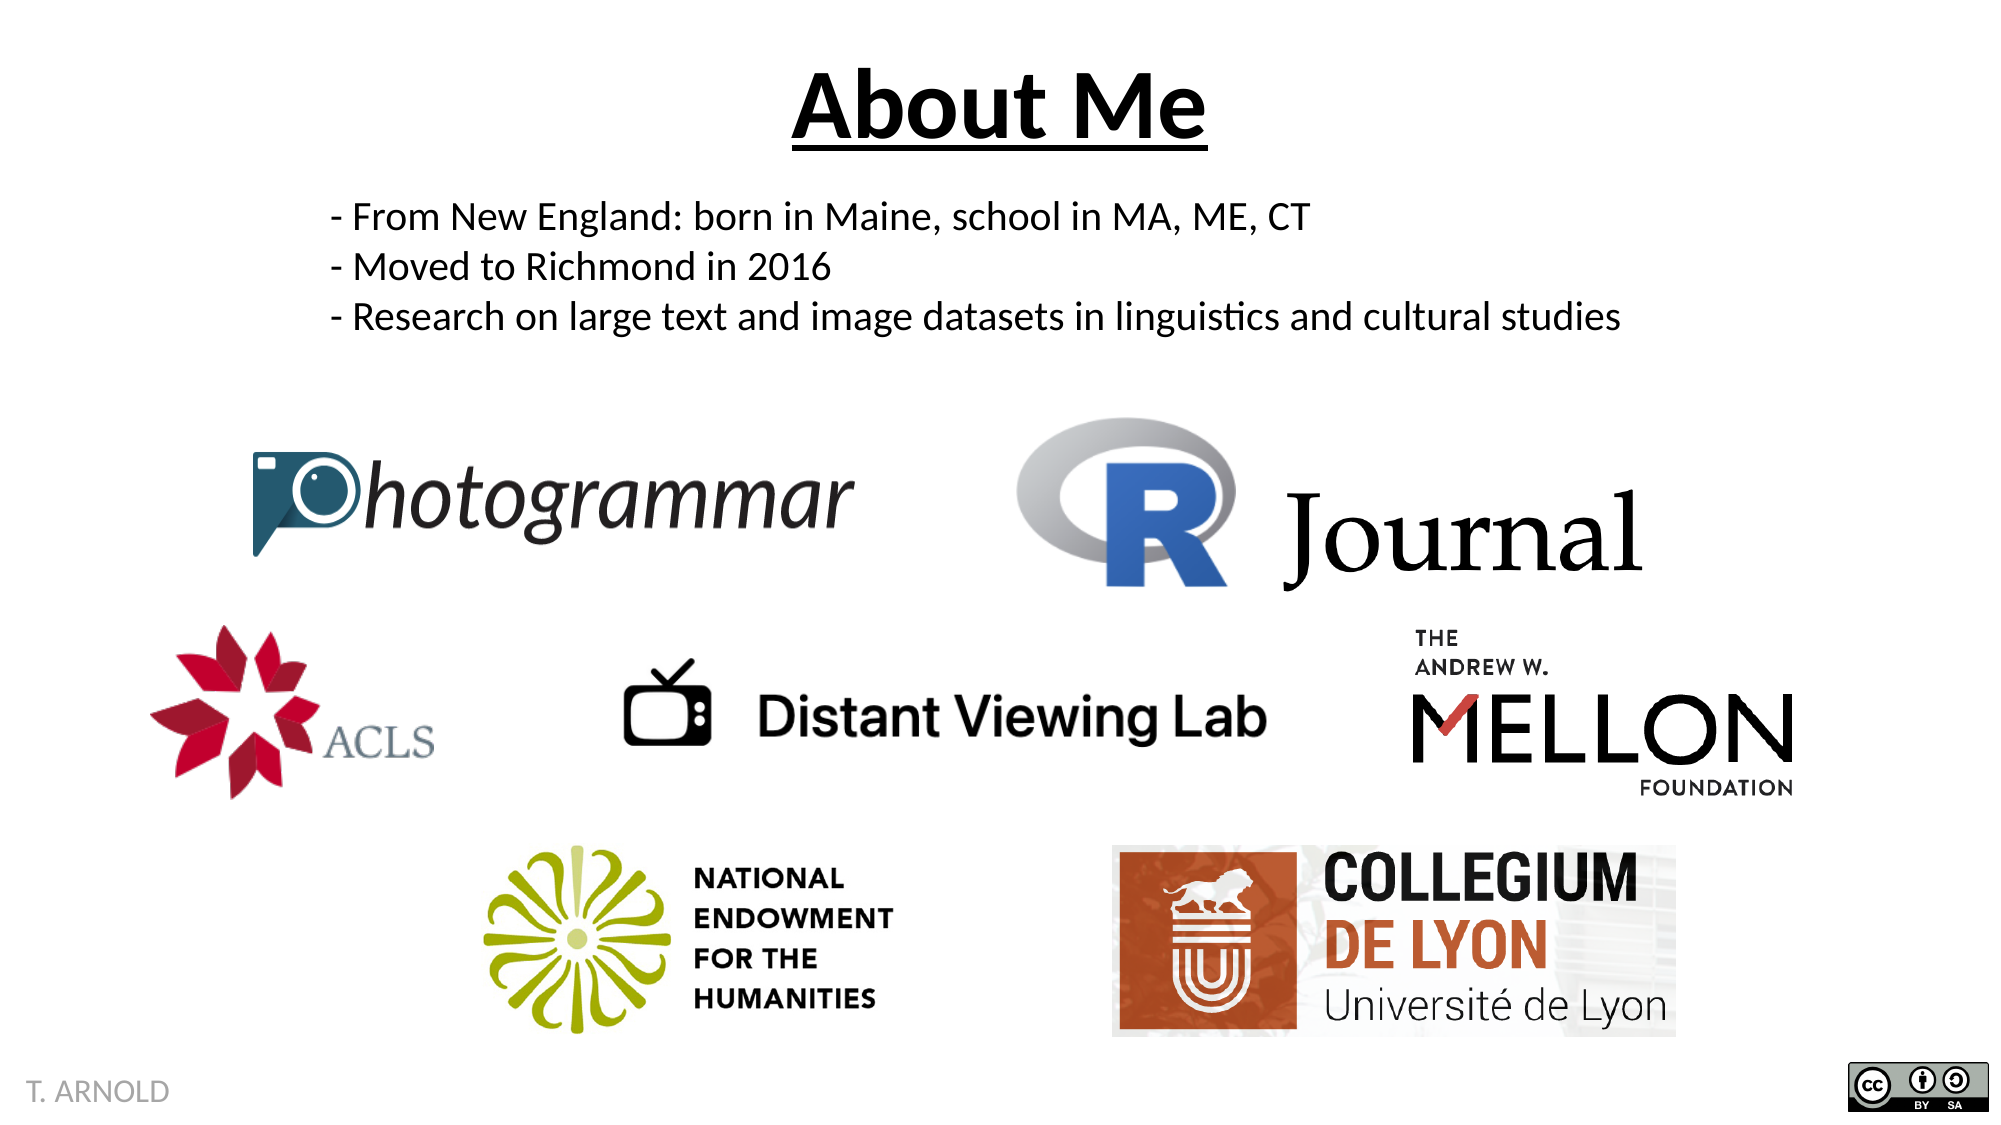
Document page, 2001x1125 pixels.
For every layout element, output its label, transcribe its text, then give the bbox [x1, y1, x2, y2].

picture [605, 633, 1304, 792]
picture [1848, 1062, 1989, 1112]
picture [999, 408, 1662, 607]
text_box About Me [395, 30, 1605, 166]
text_box - From New England: born in Maine, school in MA, ME, CT - Moved to Richmond in 2016 - Research on large text and image datasets in linguistics and cultural studies [315, 181, 1685, 347]
picture [481, 843, 895, 1035]
text_box T. ARNOLD [11, 1062, 673, 1117]
picture [233, 429, 895, 586]
picture [150, 625, 434, 800]
picture [1393, 609, 1815, 814]
picture [1112, 845, 1676, 1037]
